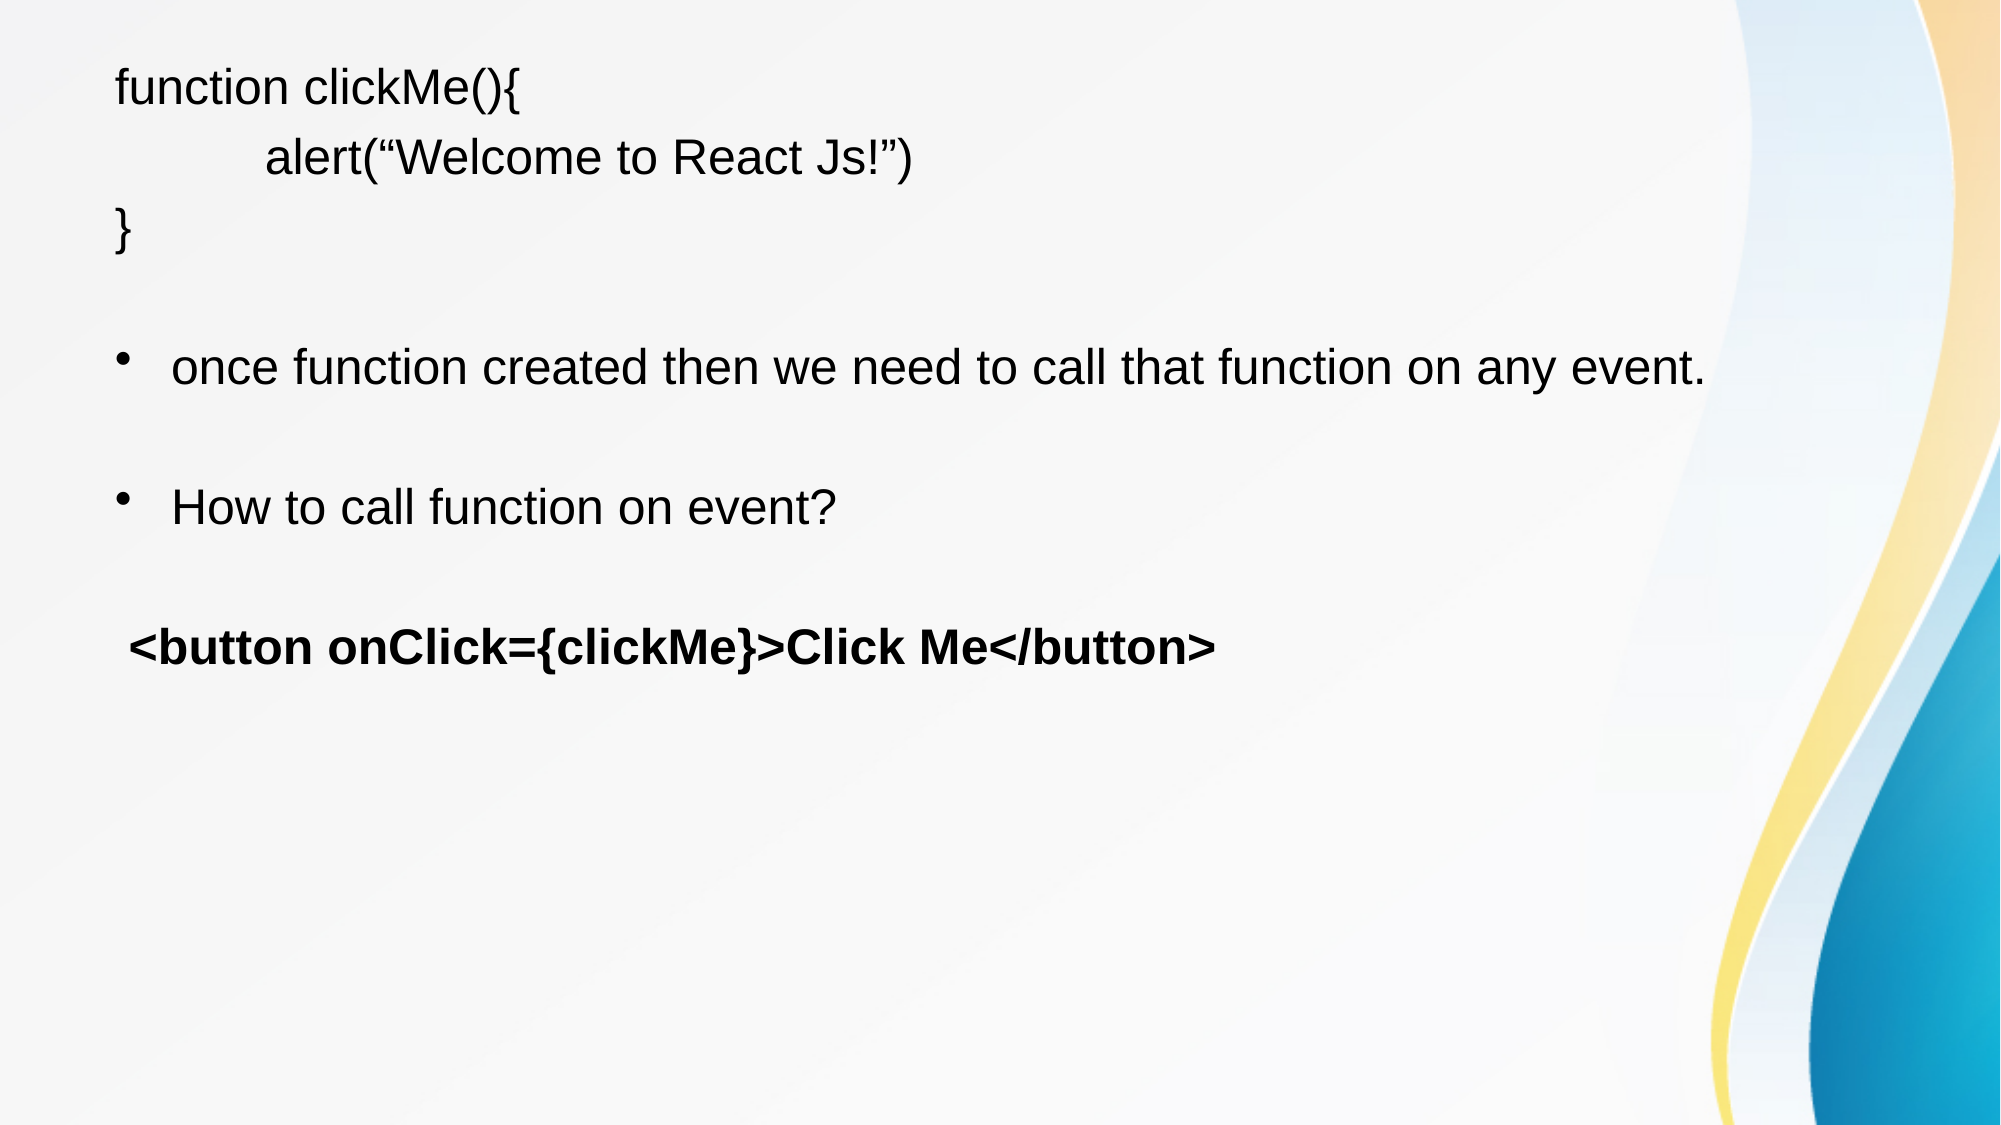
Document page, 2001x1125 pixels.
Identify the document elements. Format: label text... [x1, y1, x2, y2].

picture [0, 0, 2001, 1125]
list function clickMe(){ alert(“Welcome to React Js!”) } once function created then we need to call that function on any event. How to call function on event? <button onClick={clickMe}>Click Me</button> [99, 46, 1901, 1032]
